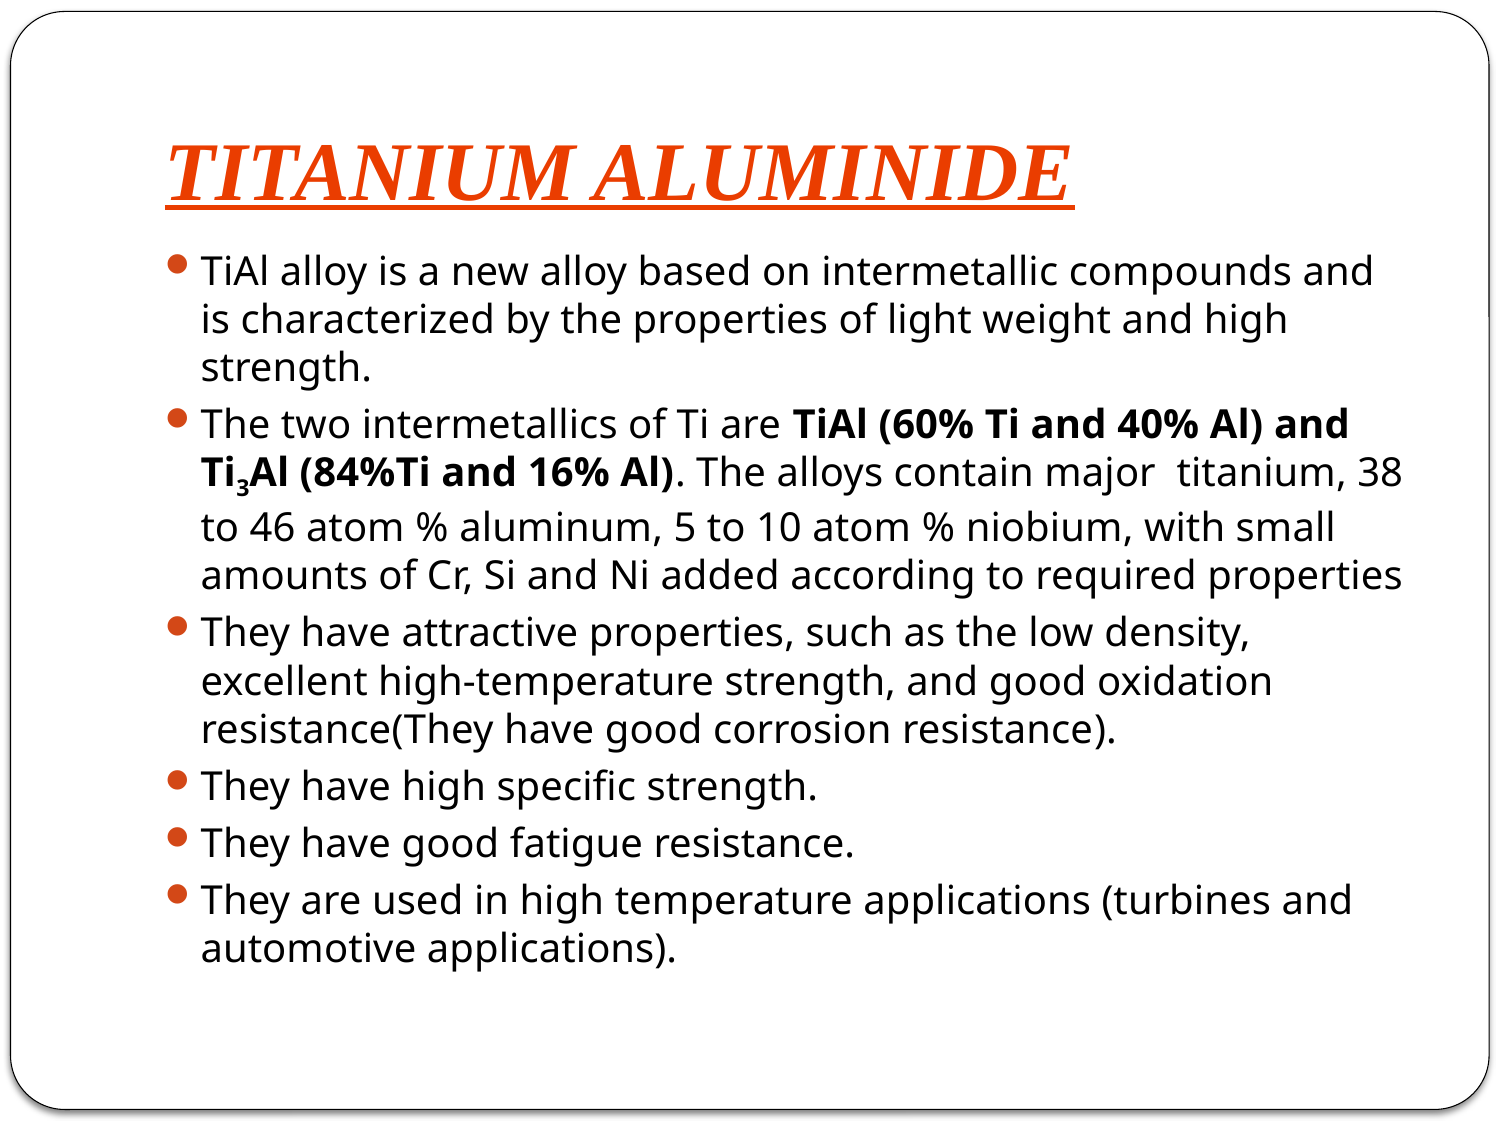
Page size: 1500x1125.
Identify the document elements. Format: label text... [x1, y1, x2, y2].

title TITANIUM ALUMINIDE [150, 45, 1425, 233]
list TiAl alloy is a new alloy based on intermetallic compounds and is characterized by the properties of light weight and high strength. The two intermetallics of Ti are TiAl (60% Ti and 40% Al) and Ti3Al (84%Ti and 16% Al). The alloys contain major titanium, 38 to 46 atom % aluminum, 5 to 10 atom % niobium, with small amounts of Cr, Si and Ni added according to required properties They have attractive properties, such as the low density, excellent high-temperature strength, and good oxidation resistance(They have good corrosion resistance). They have high specific strength. They have good fatigue resistance. They are used in high temperature applications (turbines and automotive applications). [150, 237, 1425, 988]
